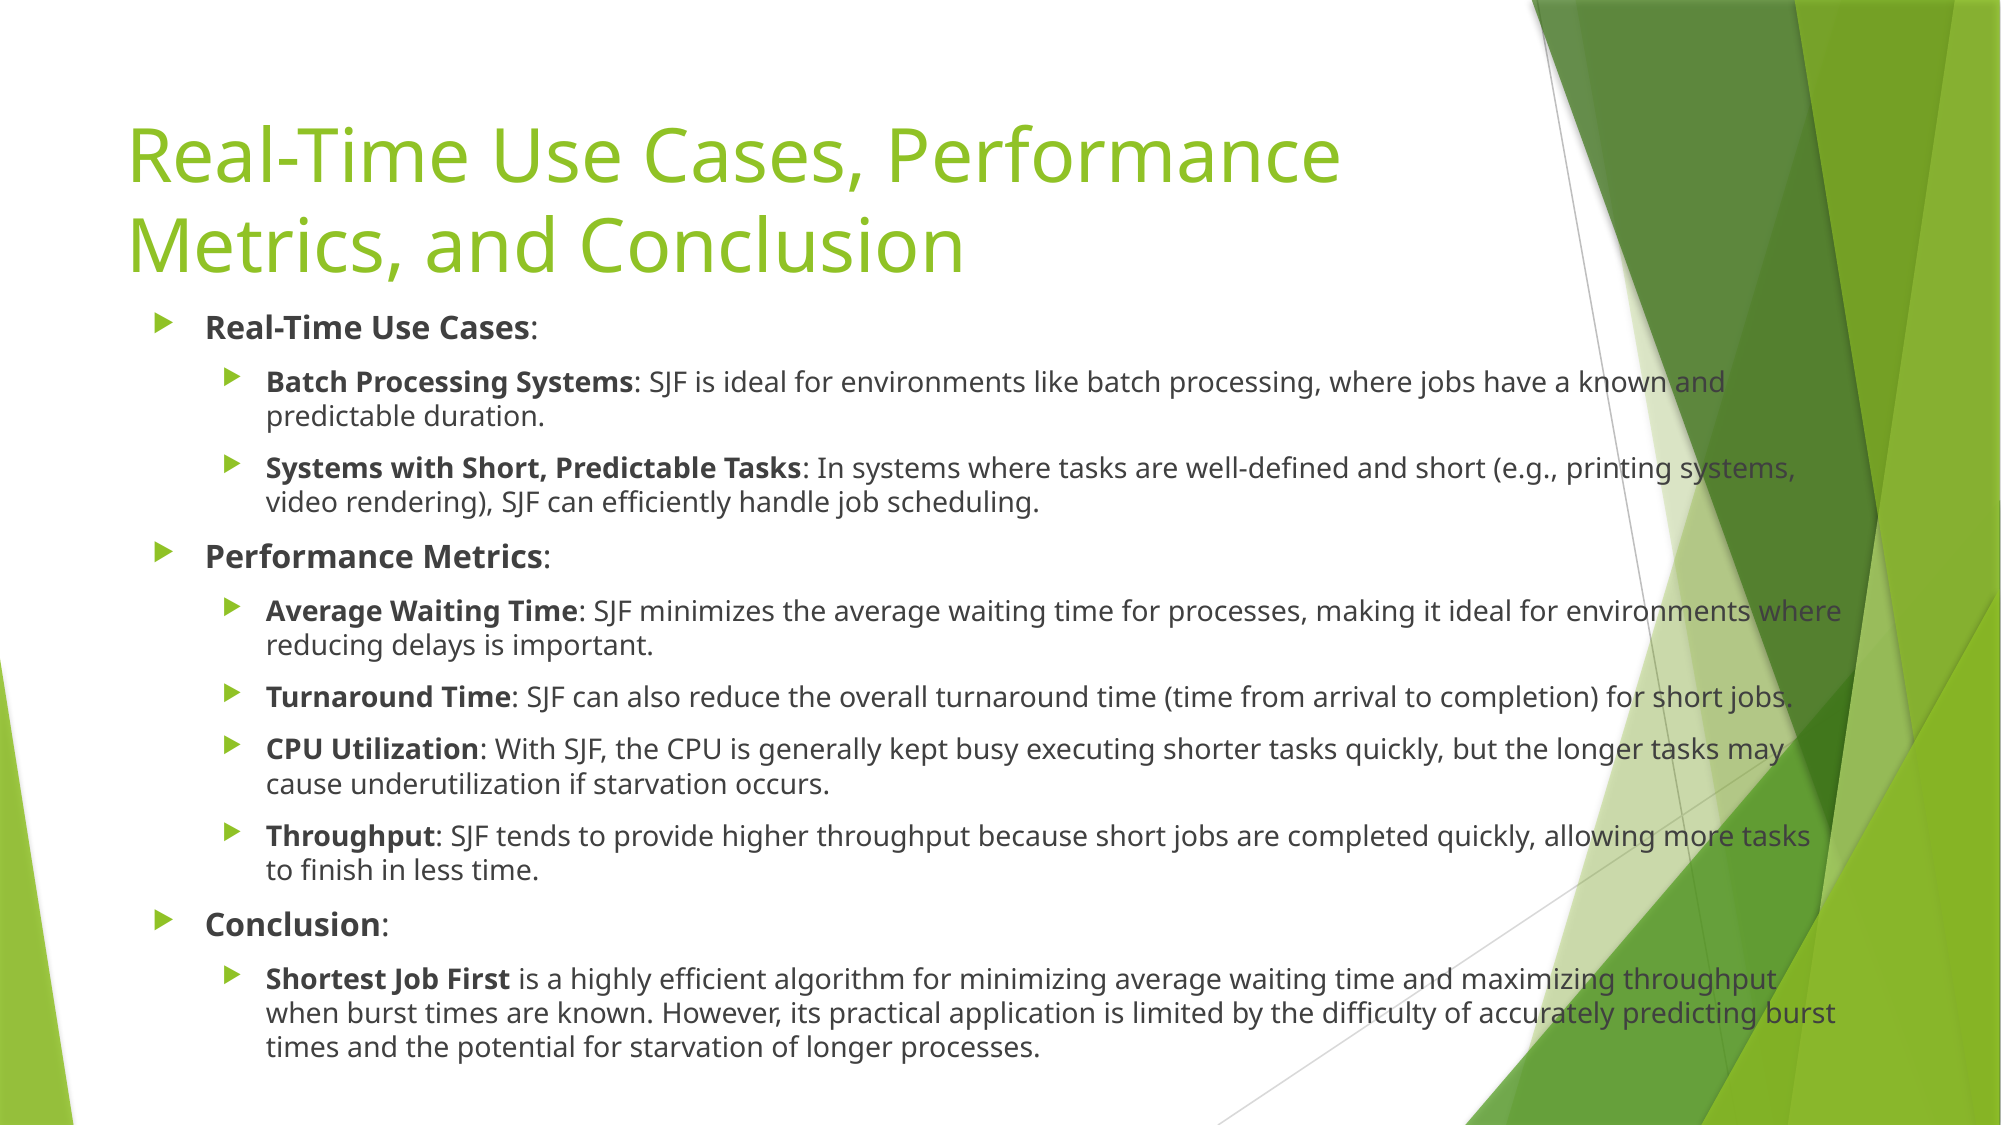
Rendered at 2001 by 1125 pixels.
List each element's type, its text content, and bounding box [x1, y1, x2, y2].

list Real-Time Use Cases: Batch Processing Systems: SJF is ideal for environments like batch processing, where jobs have a known and predictable duration. Systems with Short, Predictable Tasks: In systems where tasks are well-defined and short (e.g., printing systems, video rendering), SJF can efficiently handle job scheduling. Performance Metrics: Average Waiting Time: SJF minimizes the average waiting time for processes, making it ideal for environments where reducing delays is important. Turnaround Time: SJF can also reduce the overall turnaround time (time from arrival to completion) for short jobs. CPU Utilization: With SJF, the CPU is generally kept busy executing shorter tasks quickly, but the longer tasks may cause underutilization if starvation occurs. Throughput: SJF tends to provide higher throughput because short jobs are completed quickly, allowing more tasks to finish in less time. Conclusion: Shortest Job First is a highly efficient algorithm for minimizing average waiting time and maximizing throughput when burst times are known. However, its practical application is limited by the difficulty of accurately predicting burst times and the potential for starvation of longer processes. [137, 299, 1863, 1085]
title Real-Time Use Cases, Performance Metrics, and Conclusion [111, 99, 1522, 317]
